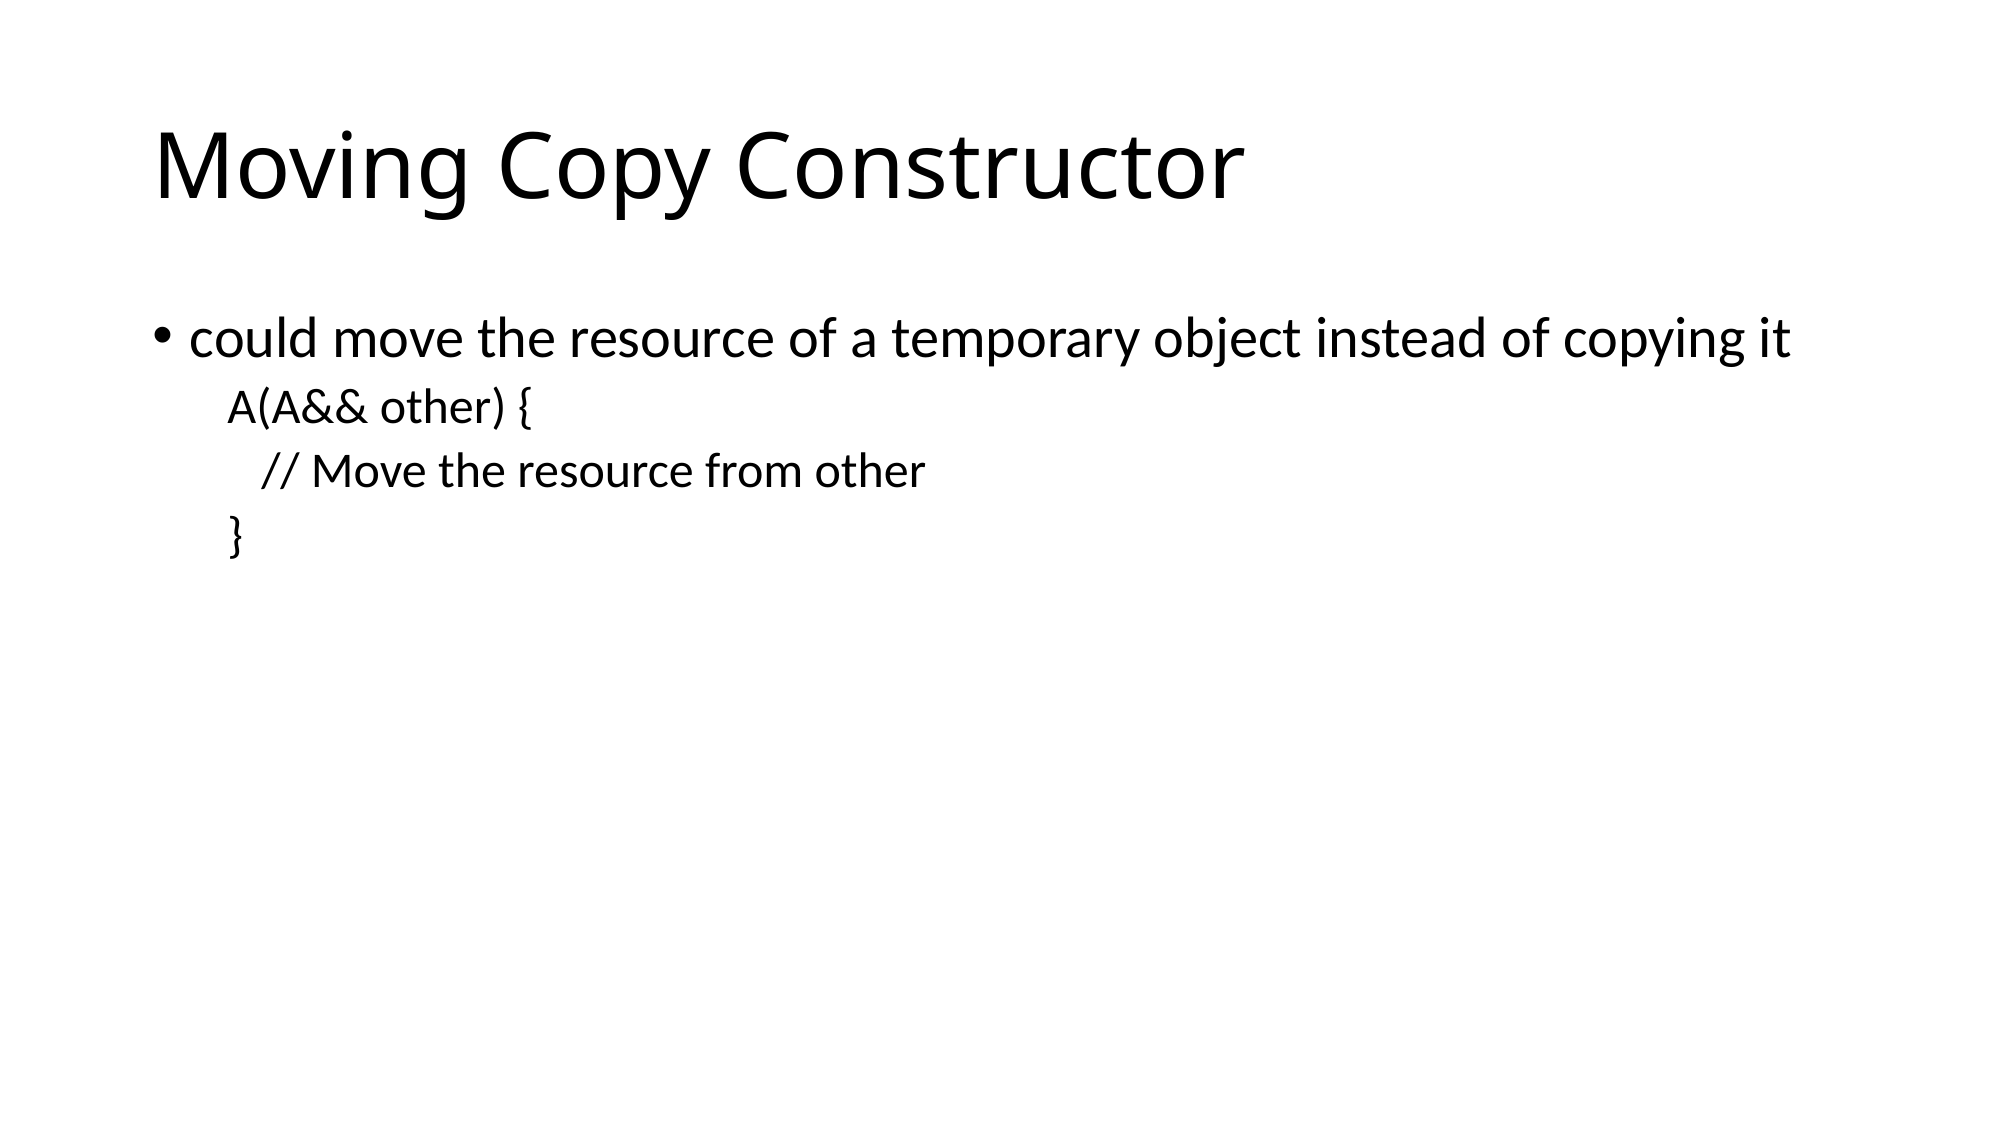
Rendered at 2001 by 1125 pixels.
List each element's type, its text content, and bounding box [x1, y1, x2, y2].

list could move the resource of a temporary object instead of copying it A(A&& other) { // Move the resource from other } [137, 299, 1863, 1014]
title Moving Copy Constructor [137, 59, 1863, 278]
